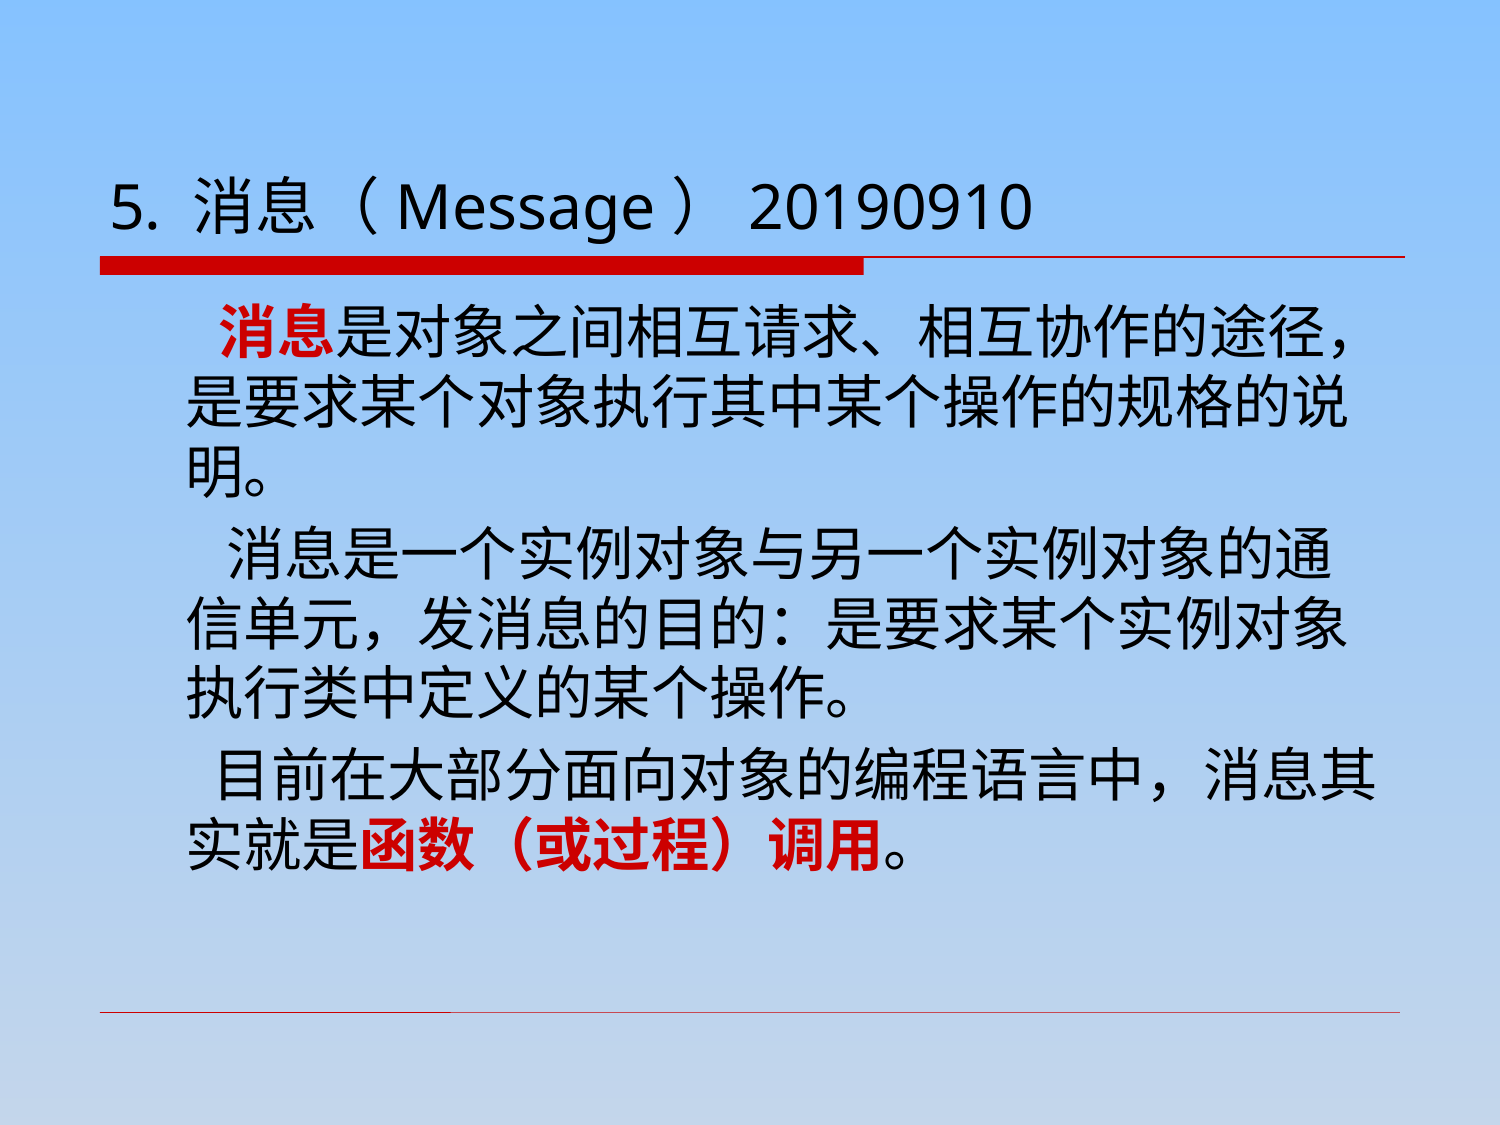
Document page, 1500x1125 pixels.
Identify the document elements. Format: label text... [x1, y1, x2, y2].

title 5. 消息（Message）20190910 [94, 50, 1407, 250]
list 消息是对象之间相互请求、相互协作的途径，是要求某个对象执行其中某个操作的规格的说明。 消息是一个实例对象与另一个实例对象的通信单元，发消息的目的：是要求某个实例对象执行类中定义的某个操作。 目前在大部分面向对象的编程语言中，消息其实就是函数（或过程）调用。 [92, 287, 1406, 988]
